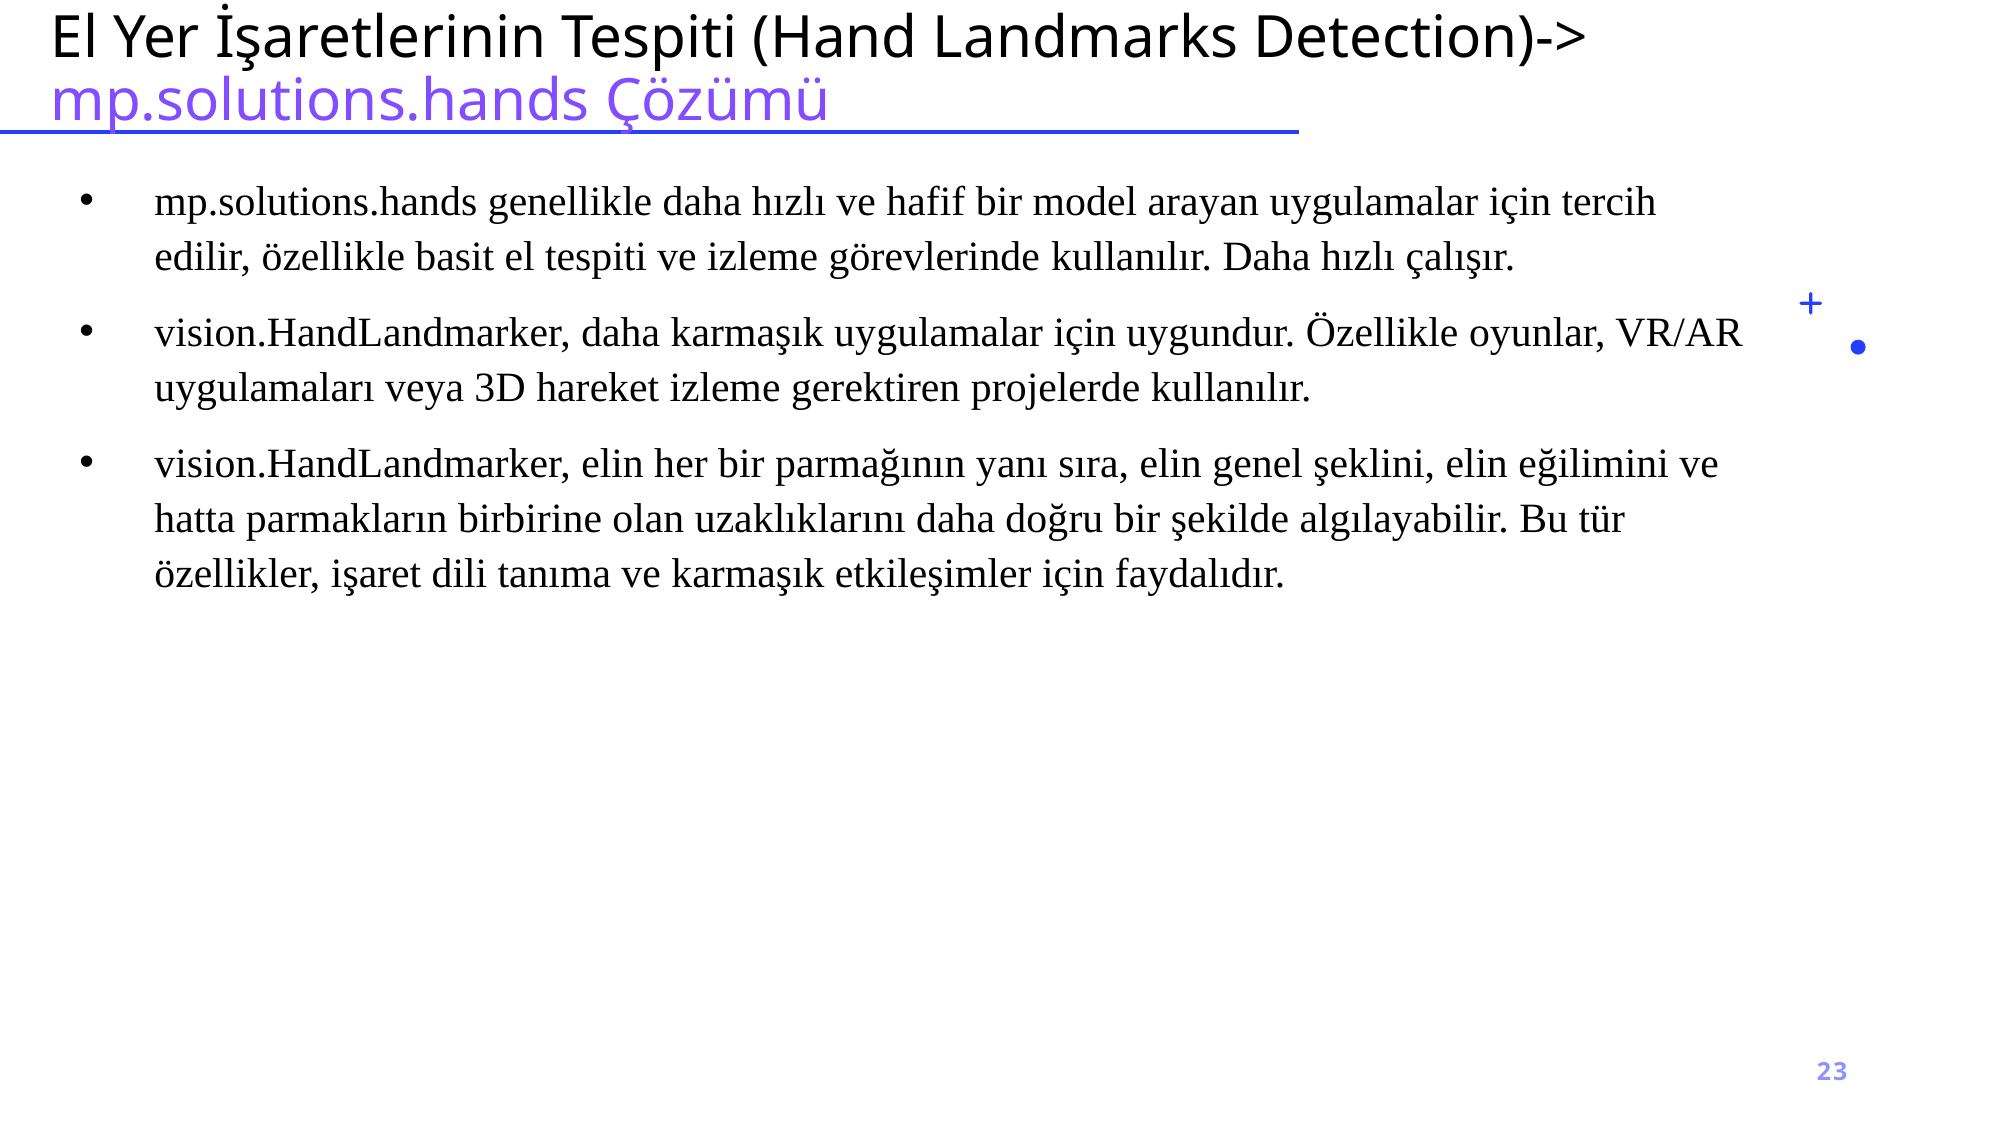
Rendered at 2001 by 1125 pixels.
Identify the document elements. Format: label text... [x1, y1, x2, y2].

title El Yer İşaretlerinin Tespiti (Hand Landmarks Detection)-> mp.solutions.hands Çözümü [35, 46, 1912, 141]
slide_number 23 [1412, 1042, 1863, 1103]
list mp.solutions.hands genellikle daha hızlı ve hafif bir model arayan uygulamalar için tercih edilir, özellikle basit el tespiti ve izleme görevlerinde kullanılır. Daha hızlı çalışır. vision.HandLandmarker, daha karmaşık uygulamalar için uygundur. Özellikle oyunlar, VR/AR uygulamaları veya 3D hareket izleme gerektiren projelerde kullanılır. vision.HandLandmarker, elin her bir parmağının yanı sıra, elin genel şeklini, elin eğilimini ve hatta parmakların birbirine olan uzaklıklarını daha doğru bir şekilde algılayabilir. Bu tür özellikler, işaret dili tanıma ve karmaşık etkileşimler için faydalıdır. [64, 161, 1761, 1043]
